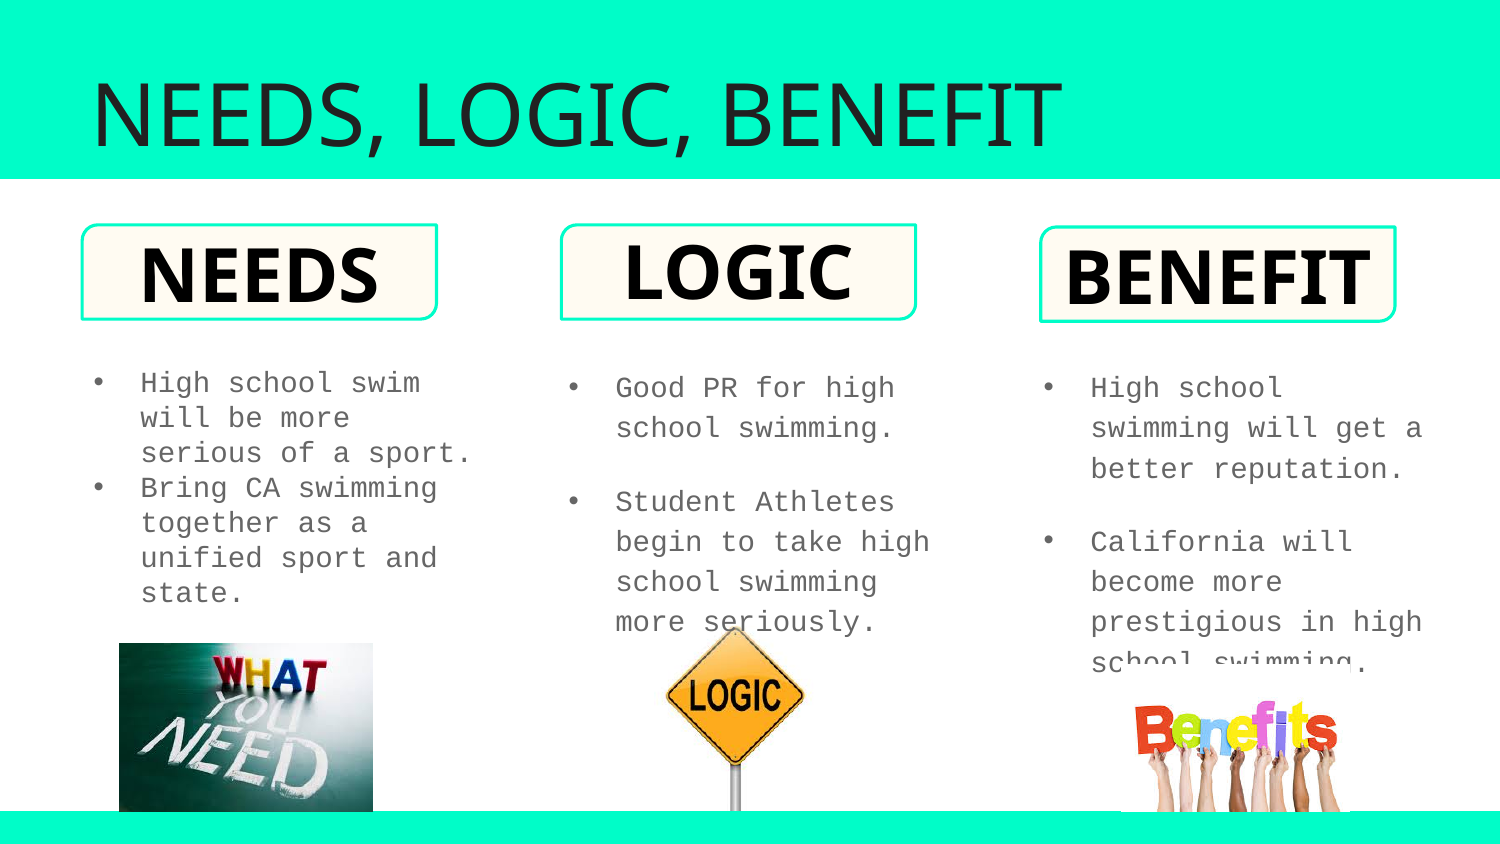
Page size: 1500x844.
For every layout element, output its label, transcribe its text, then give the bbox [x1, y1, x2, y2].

text_box Benefit [1040, 222, 1396, 327]
picture [654, 612, 817, 823]
title Needs, Logic, Benefit [0, 0, 1500, 179]
text_box [0, 811, 1500, 844]
picture [1120, 664, 1351, 812]
list Good PR for high school swimming. Student Athletes begin to take high school swimming more seriously. [516, 348, 955, 750]
list High school swimming will get a better reputation. California will become more prestigious in high school swimming. [991, 348, 1454, 750]
text_box Needs [82, 219, 437, 325]
picture [119, 643, 374, 812]
text_box Logic [561, 217, 916, 323]
list High school swim will be more serious of a sport. Bring CA swimming together as a unified sport and state. [41, 348, 492, 750]
